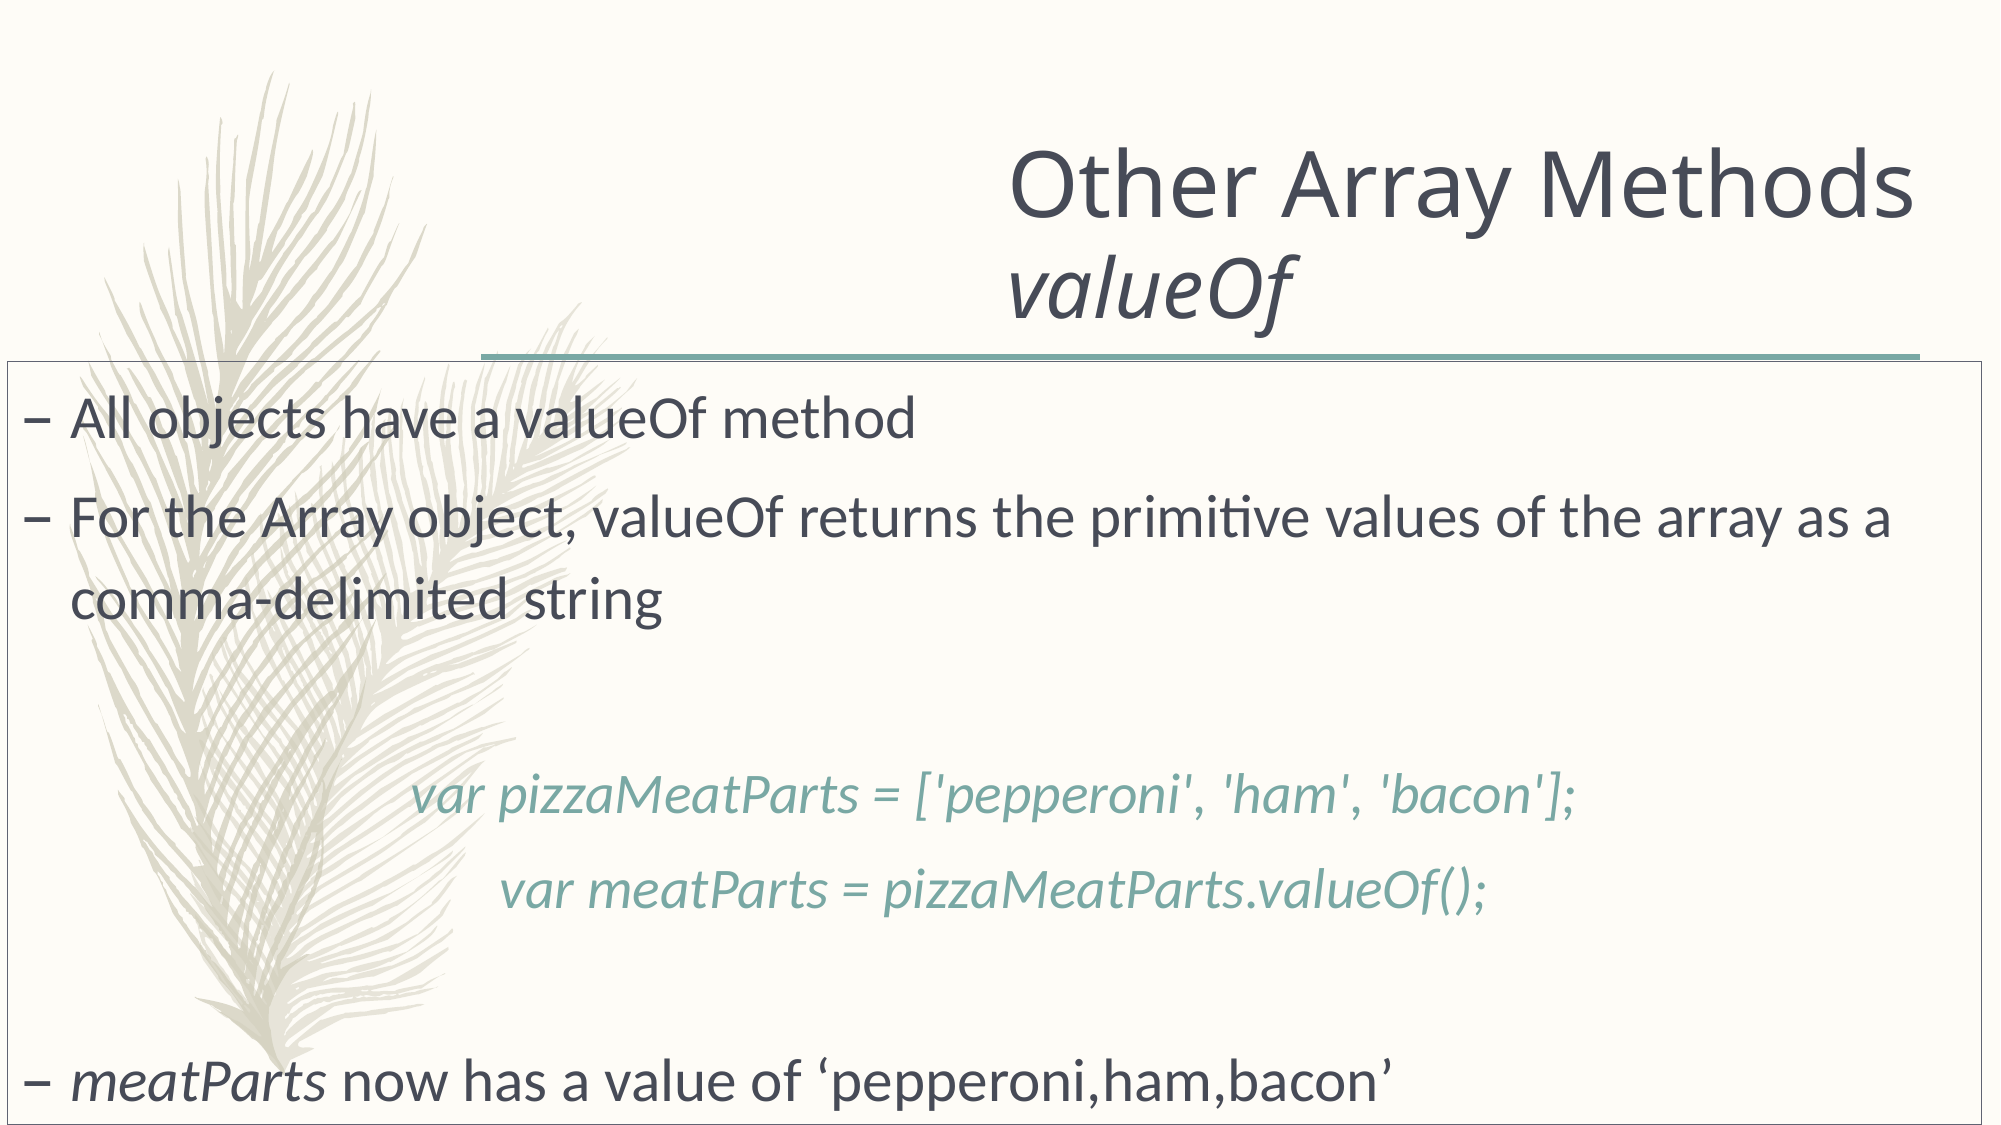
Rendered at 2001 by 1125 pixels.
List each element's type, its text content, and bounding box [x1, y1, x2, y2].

title Other Array Methods valueOf [692, 122, 1948, 350]
list All objects have a valueOf method For the Array object, valueOf returns the primitive values of the array as a comma-delimited string var pizzaMeatParts = ['pepperoni', 'ham', 'bacon']; var meatParts = pizzaMeatParts.valueOf(); meatParts now has a value of ‘pepperoni,ham,bacon’ [7, 361, 1982, 1125]
